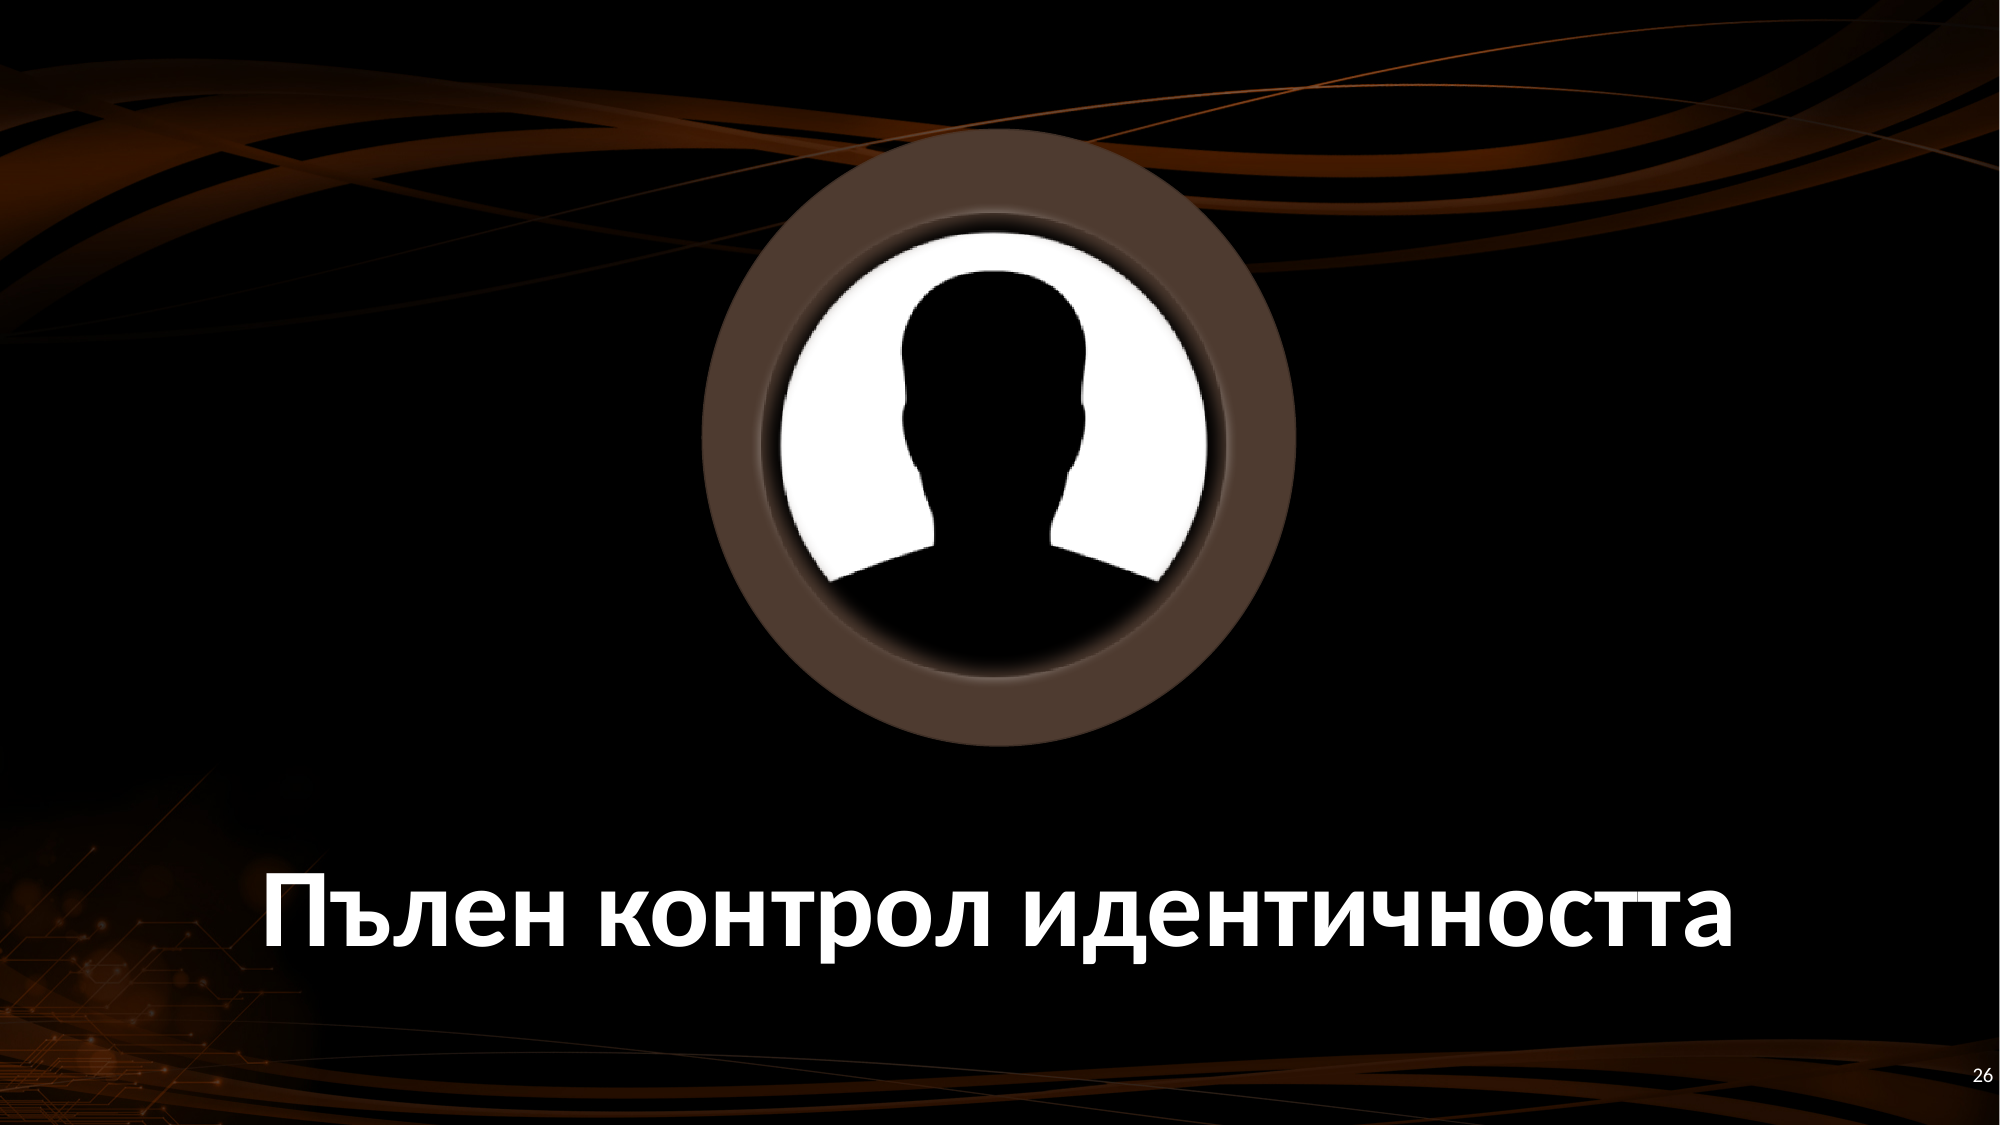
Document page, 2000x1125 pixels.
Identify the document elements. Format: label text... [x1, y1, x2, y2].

text_box [702, 271, 749, 605]
list Пълен контрол идентичността [100, 771, 1899, 1025]
text_box [826, 689, 1172, 747]
text_box [1238, 254, 1296, 621]
text_box [808, 129, 1190, 201]
picture [0, 0, 2000, 1125]
slide_number 26 [1929, 1049, 2000, 1100]
